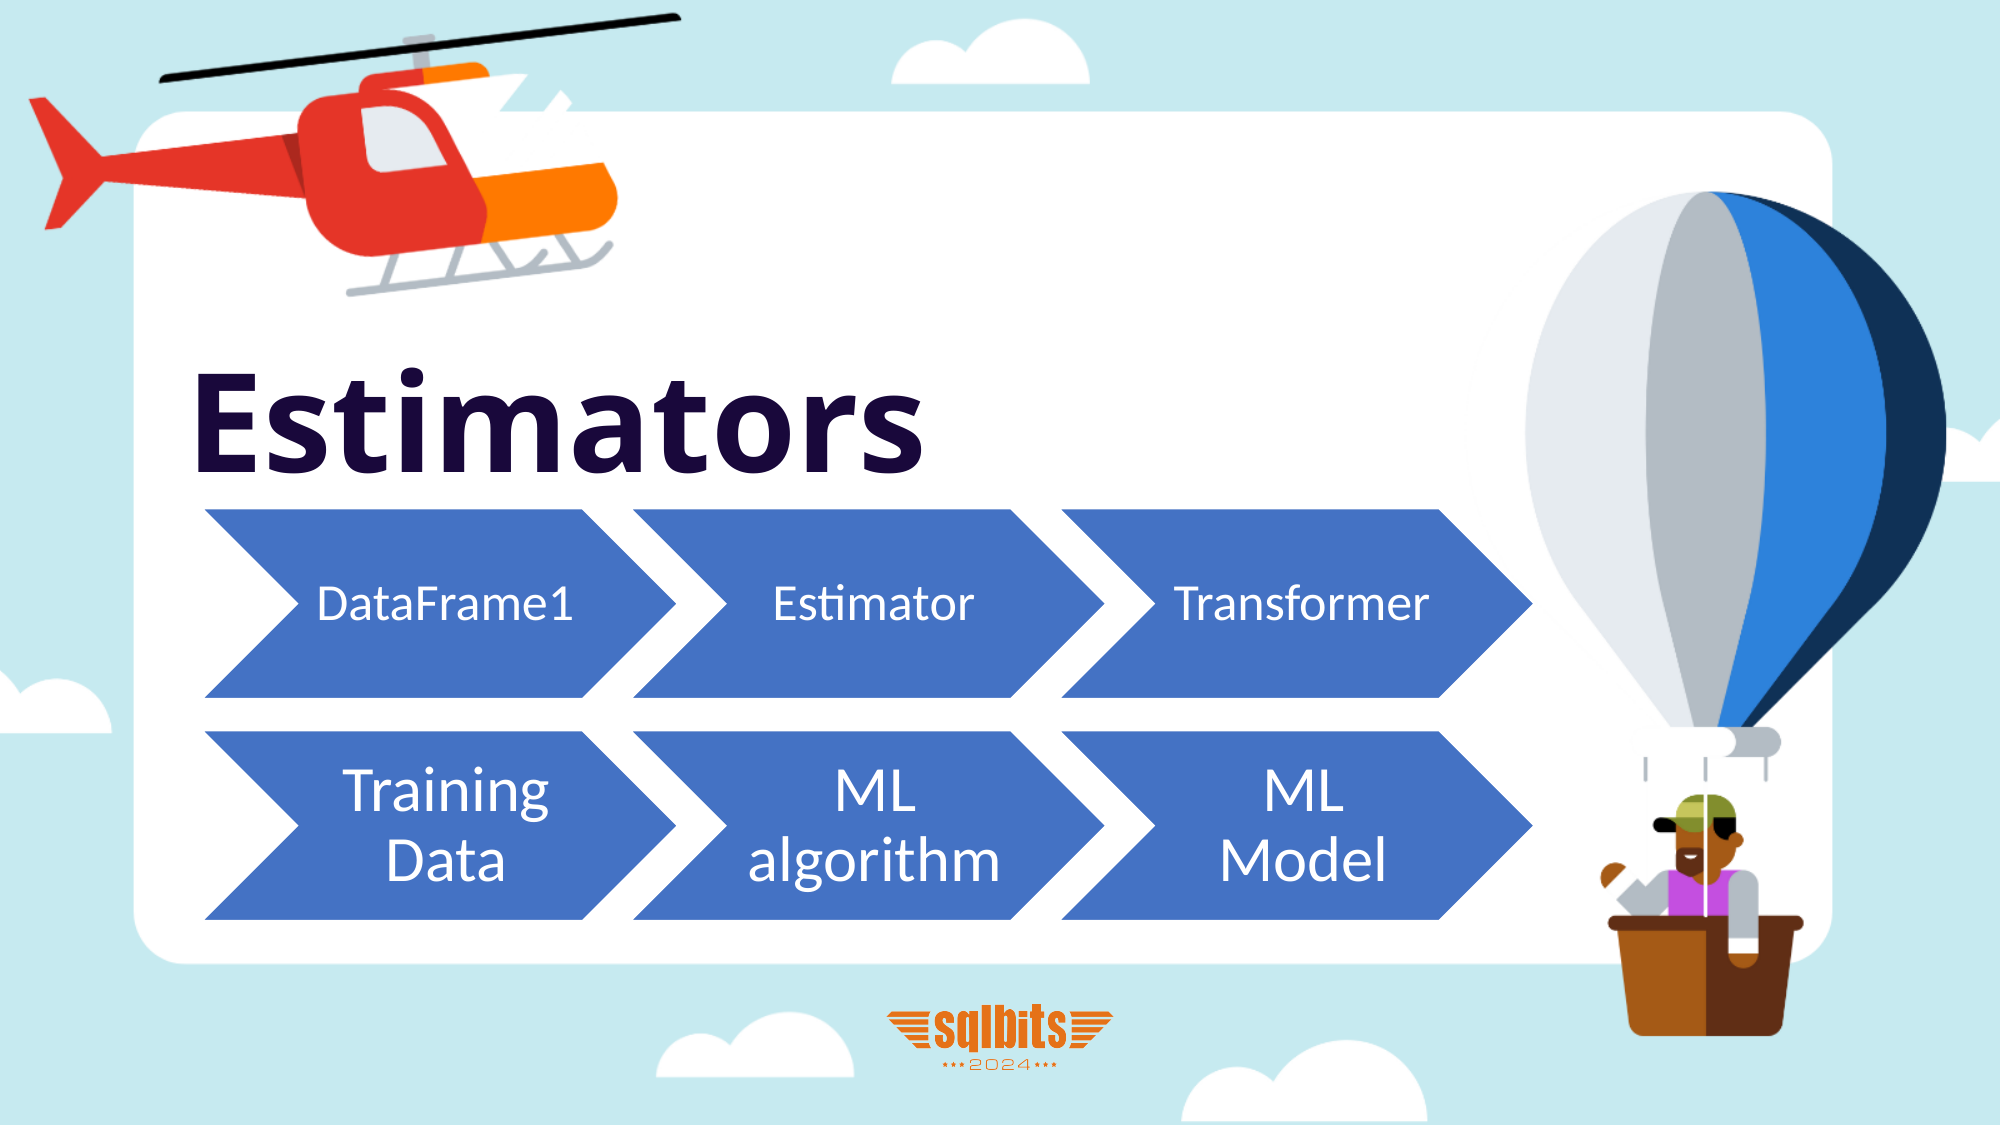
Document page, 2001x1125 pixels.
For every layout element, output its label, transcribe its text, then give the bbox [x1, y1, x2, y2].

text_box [201, 689, 1535, 962]
picture [0, 0, 2000, 1125]
title Estimators [171, 311, 1491, 510]
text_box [201, 467, 1535, 689]
